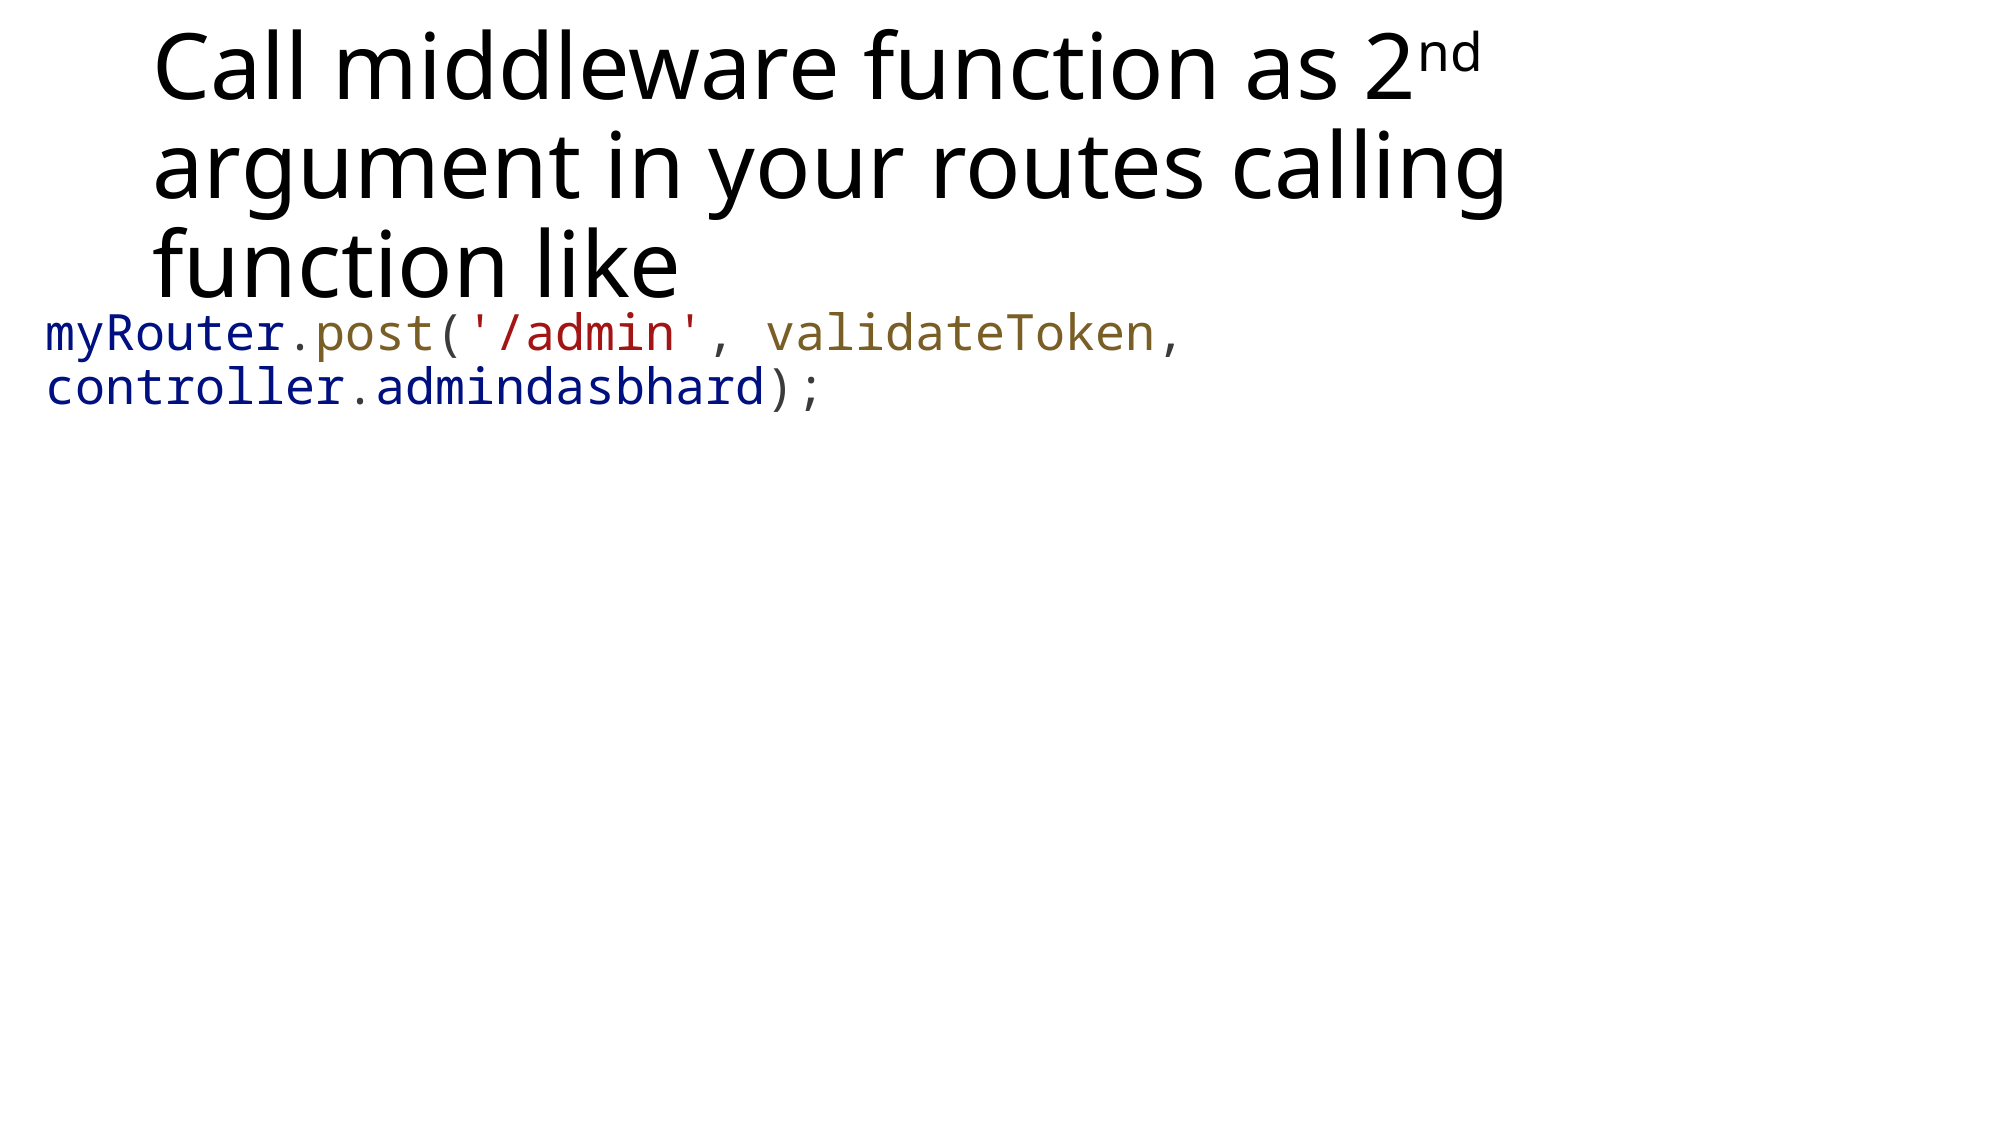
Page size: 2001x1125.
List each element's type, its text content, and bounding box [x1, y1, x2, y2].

title Call middleware function as 2nd argument in your routes calling function like [137, 59, 1863, 278]
list myRouter.post('/admin', validateToken, controller.admindasbhard); [30, 299, 1863, 1014]
